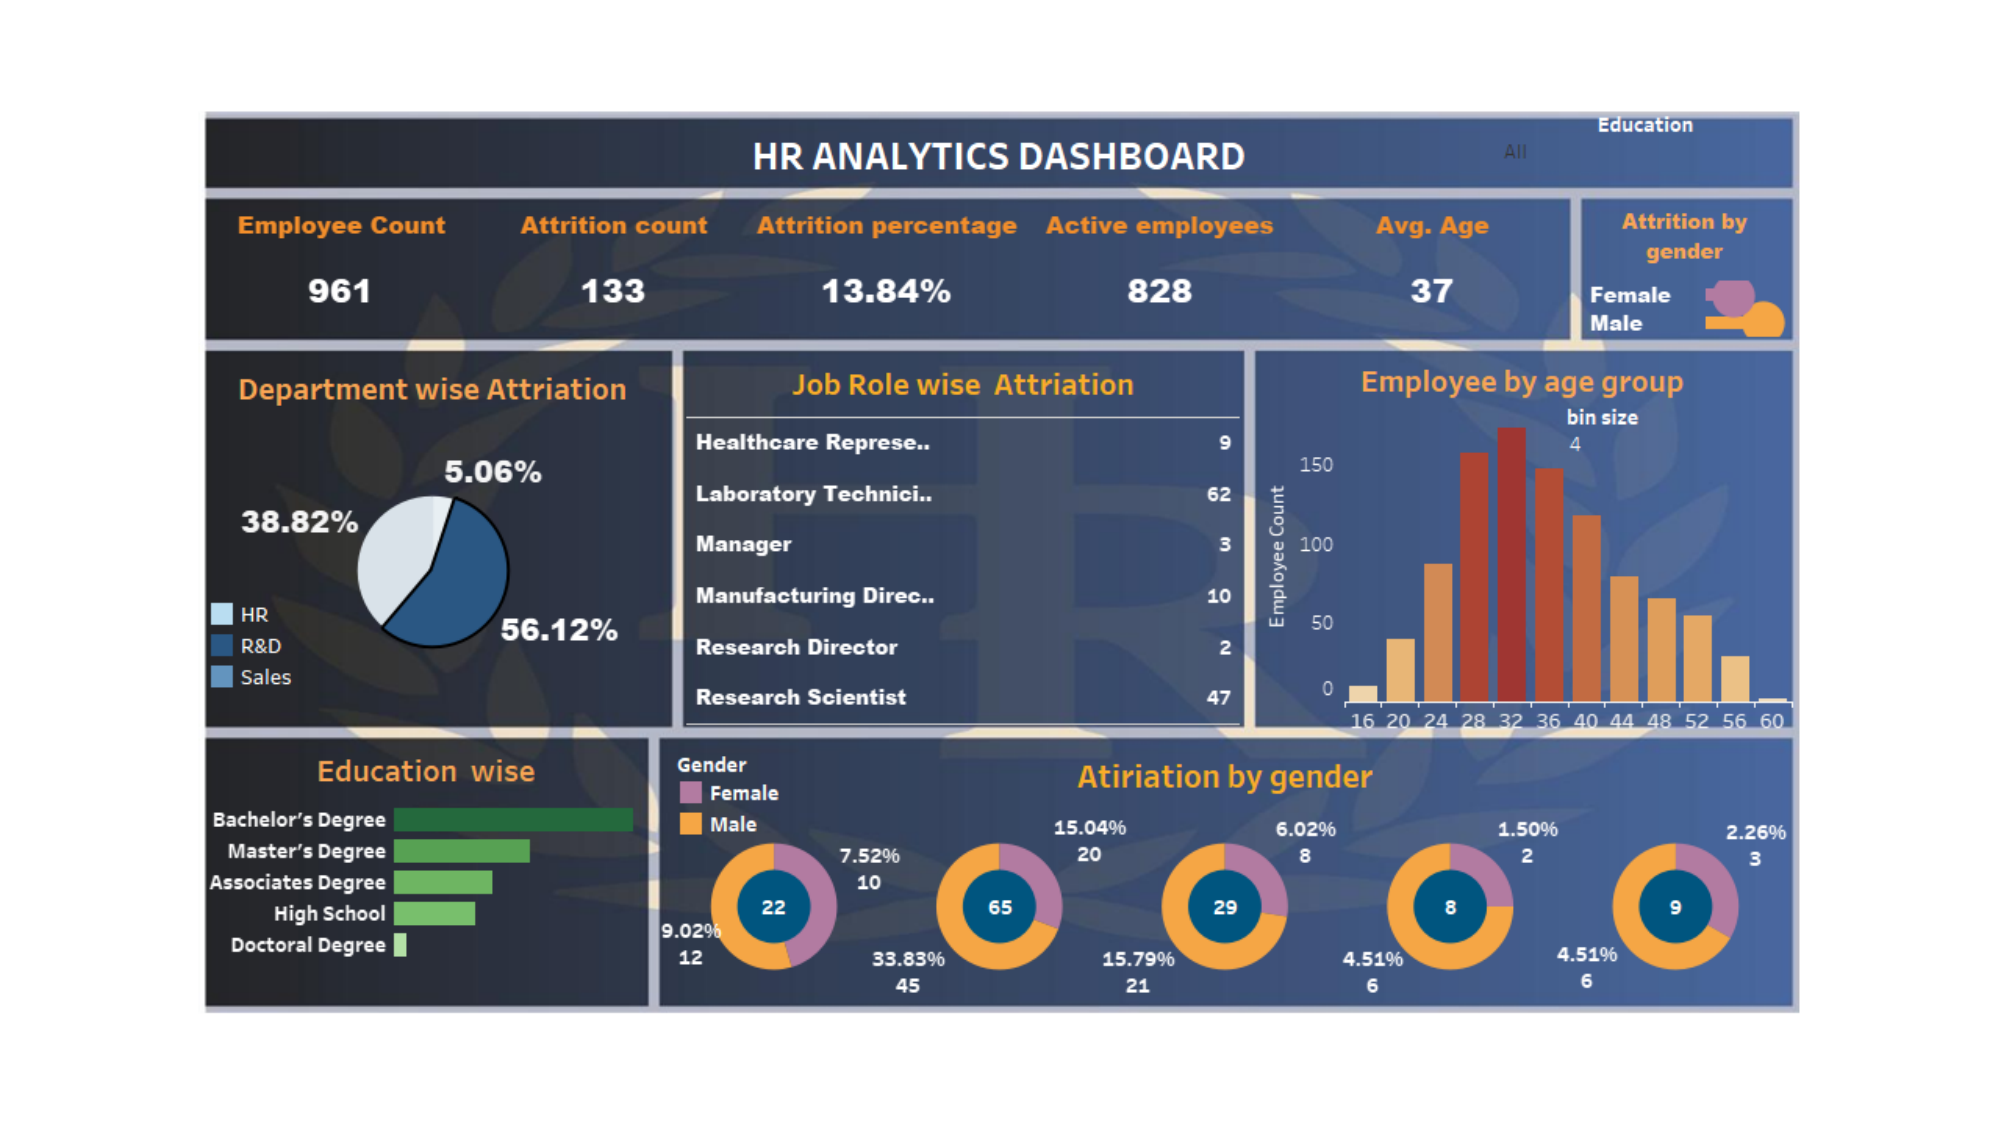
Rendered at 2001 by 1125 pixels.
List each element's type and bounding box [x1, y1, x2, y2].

picture [180, 93, 1820, 1032]
